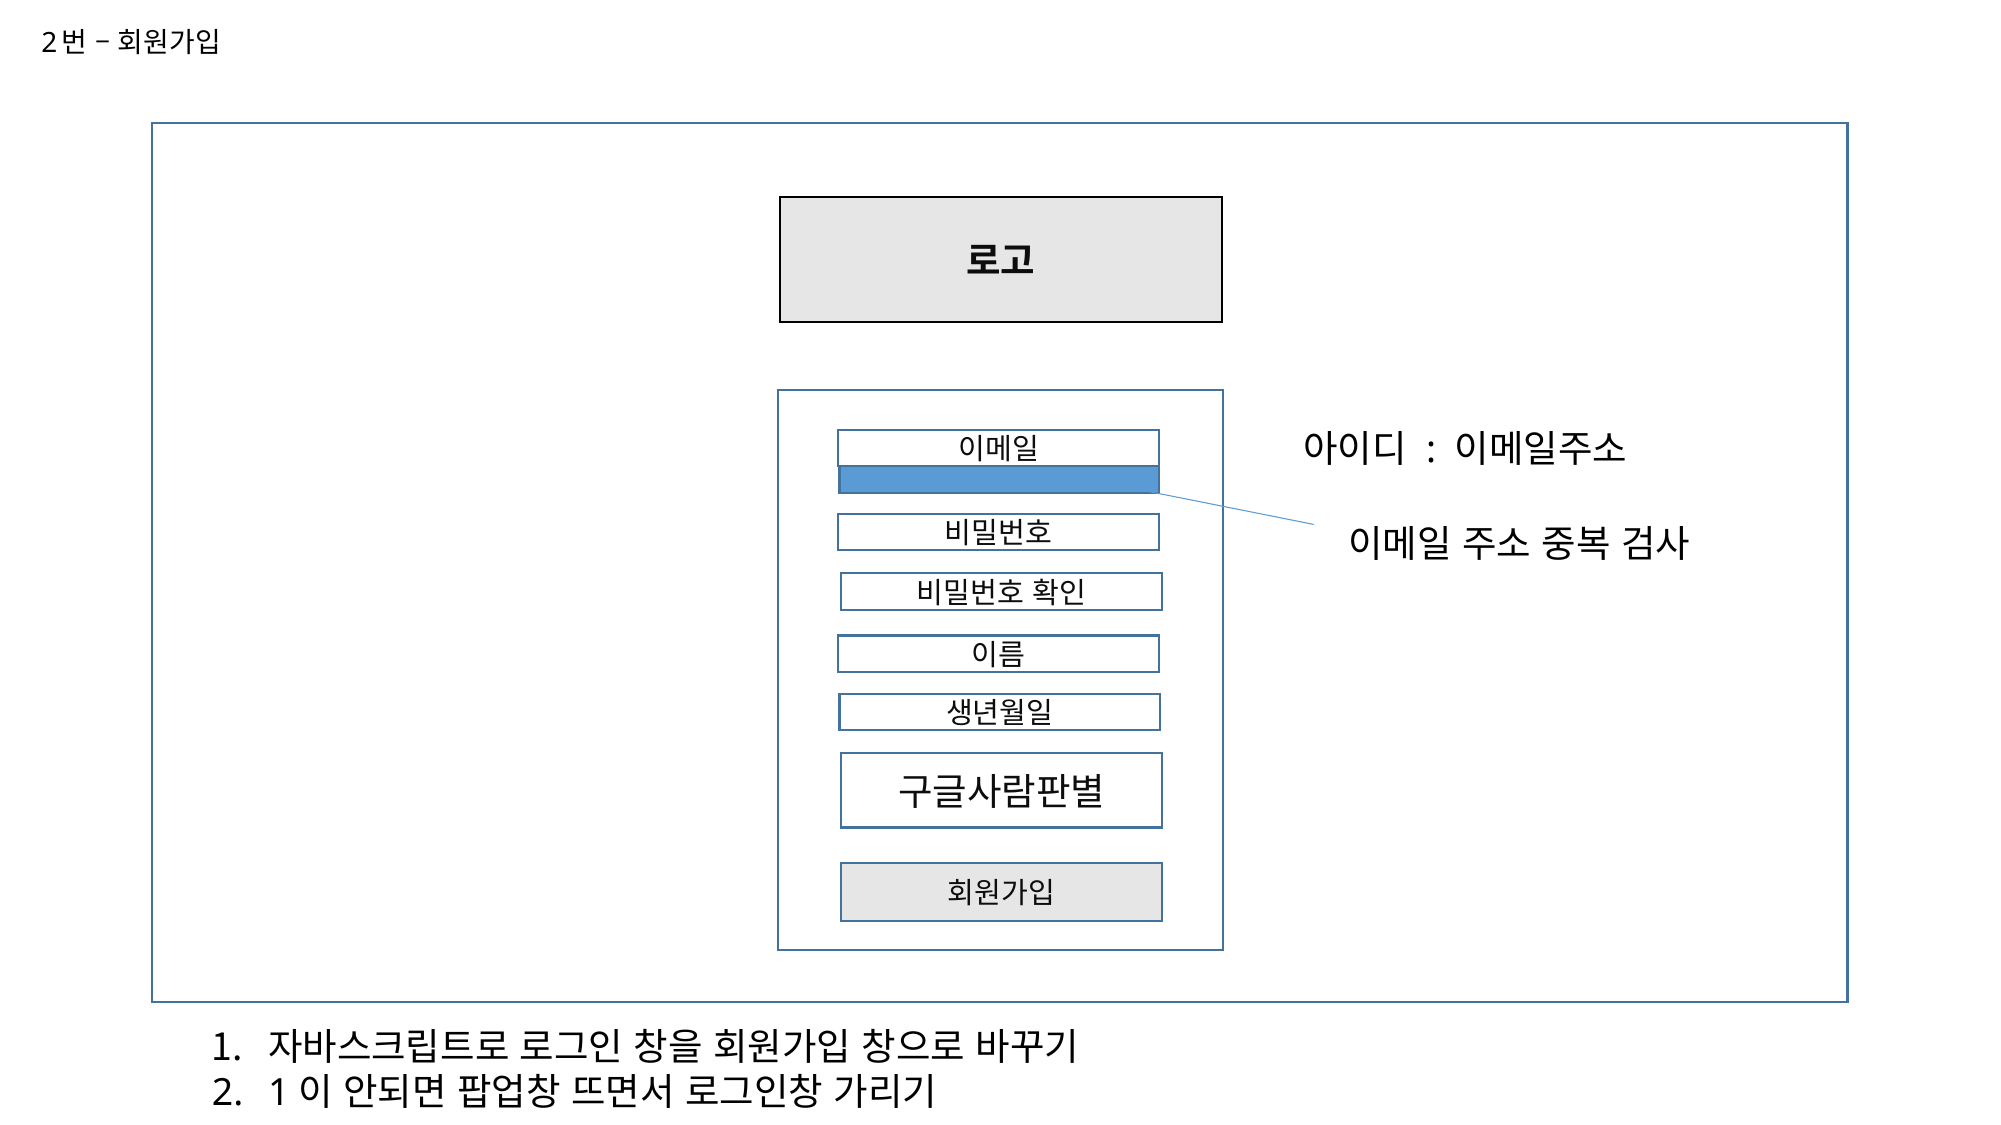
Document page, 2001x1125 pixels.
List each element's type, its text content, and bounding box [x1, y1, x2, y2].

text_box [151, 122, 1849, 1003]
text_box [838, 465, 1160, 494]
text_box 비밀번호 [837, 513, 1160, 551]
text_box 구글사람판별 [840, 752, 1163, 829]
text_box 이메일 주소 중복 검사 [1333, 512, 1706, 573]
text_box 자바스크립트로 로그인 창을 회원가입 창으로 바꾸기 1이 안되면 팝업창 뜨면서 로그인창 가리기 [197, 1015, 1095, 1121]
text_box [1091, 480, 1314, 525]
text_box 아이디 : 이메일주소 [1288, 417, 1653, 478]
text_box 비밀번호 확인 [840, 572, 1163, 611]
text_box [777, 389, 1224, 951]
text_box 로고 [779, 196, 1223, 323]
text_box 이름 [837, 634, 1160, 673]
text_box 회원가입 [840, 862, 1163, 922]
text_box 이메일 [837, 429, 1160, 467]
title 2번 – 회원가입 [26, 21, 1752, 67]
text_box 생년월일 [838, 693, 1161, 731]
